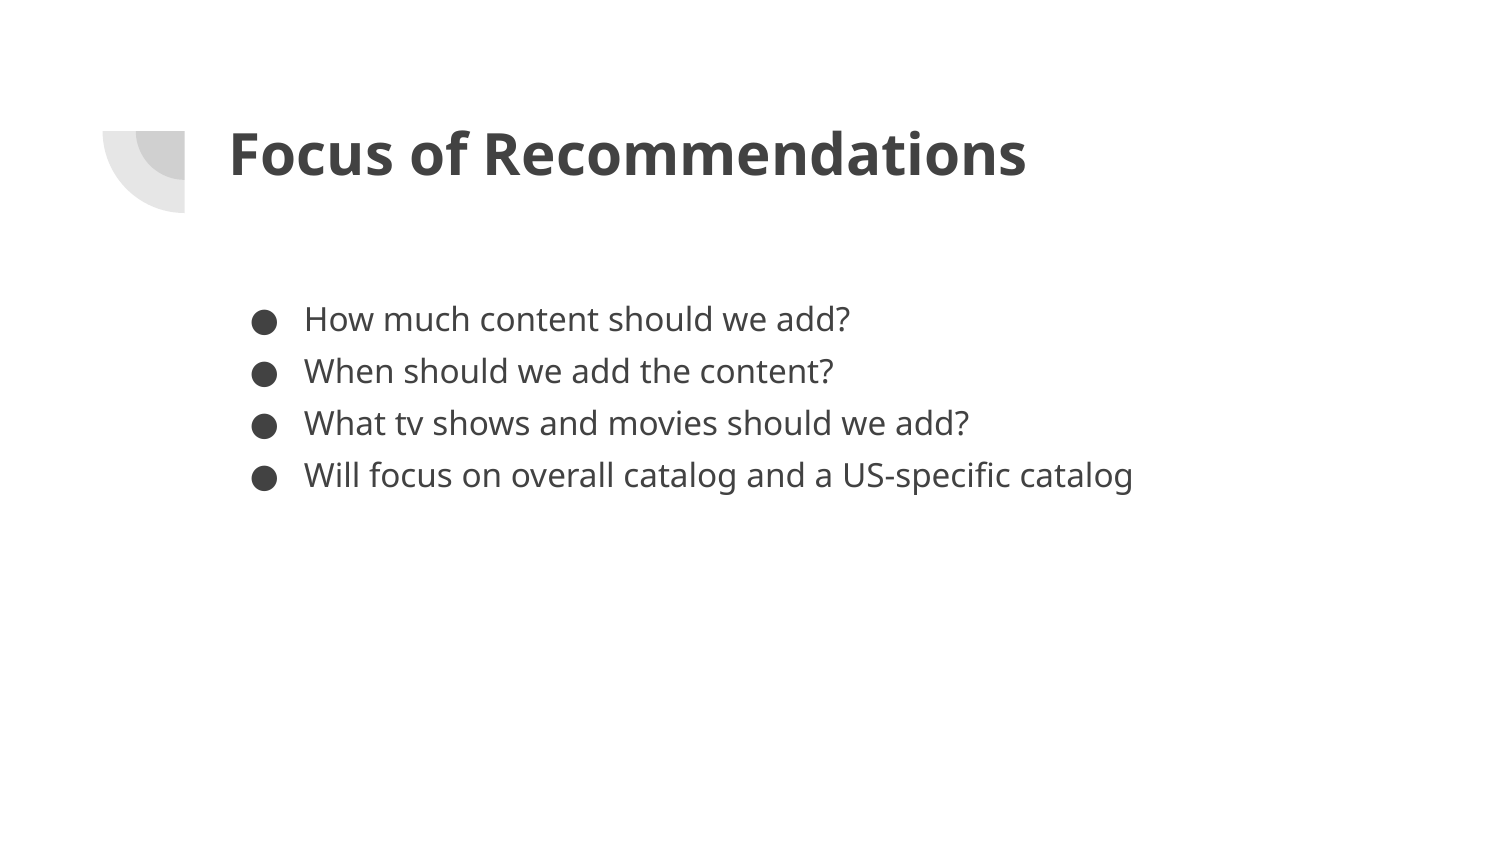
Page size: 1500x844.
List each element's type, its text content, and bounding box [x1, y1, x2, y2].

list How much content should we add? When should we add the content? What tv shows and movies should we add? Will focus on overall catalog and a US-specific catalog [213, 274, 1368, 744]
title Focus of Recommendations [213, 98, 1368, 263]
